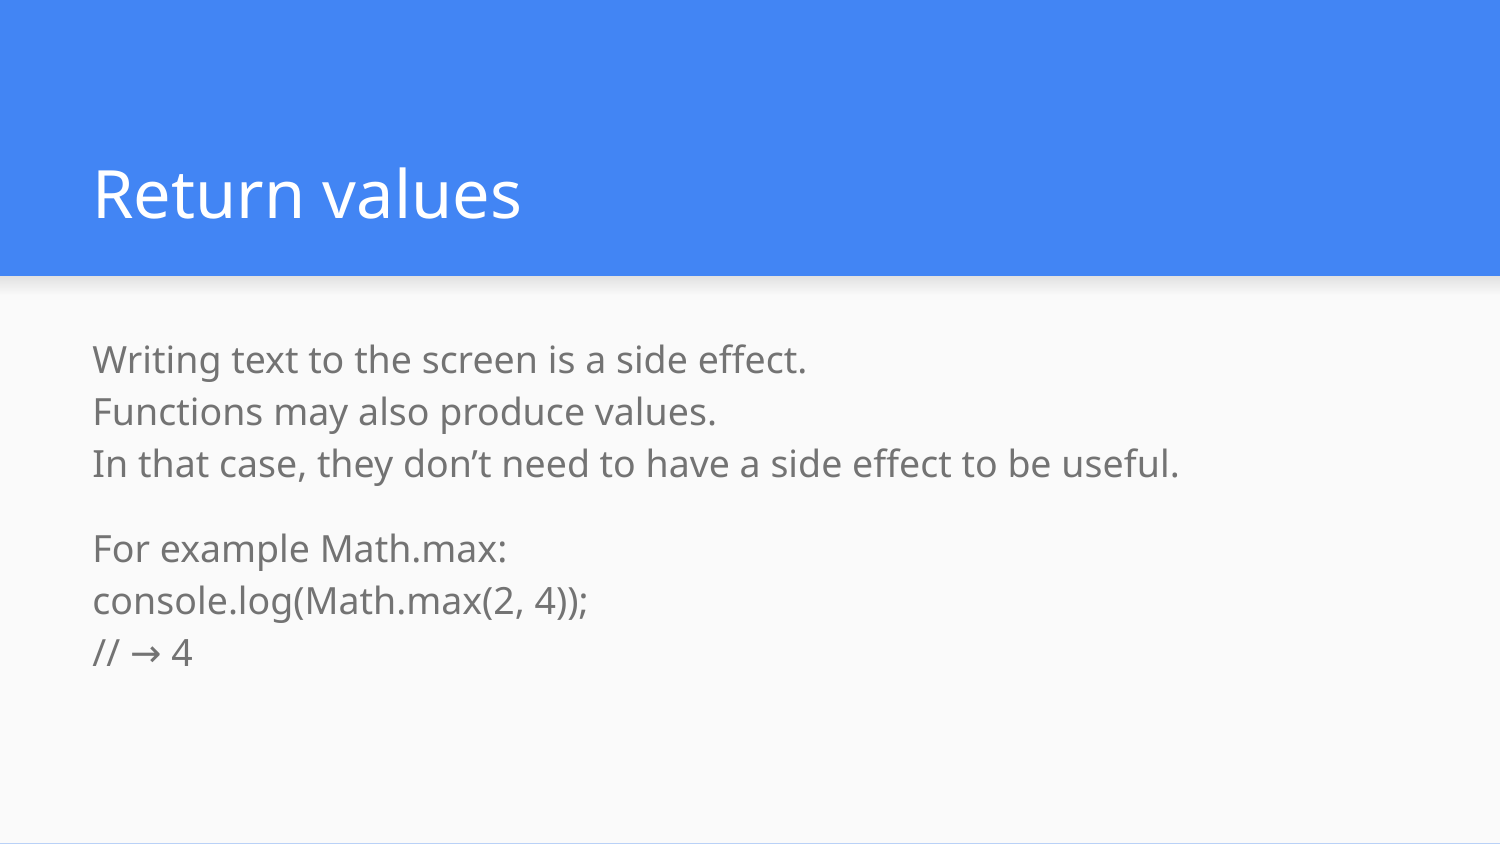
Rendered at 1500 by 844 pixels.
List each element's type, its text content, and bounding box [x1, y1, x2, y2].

list Writing text to the screen is a side effect. Functions may also produce values. In that case, they don’t need to have a side effect to be useful. For example Math.max: console.log(Math.max(2, 4)); // → 4 [77, 314, 1427, 760]
title Return values [77, 121, 1427, 248]
